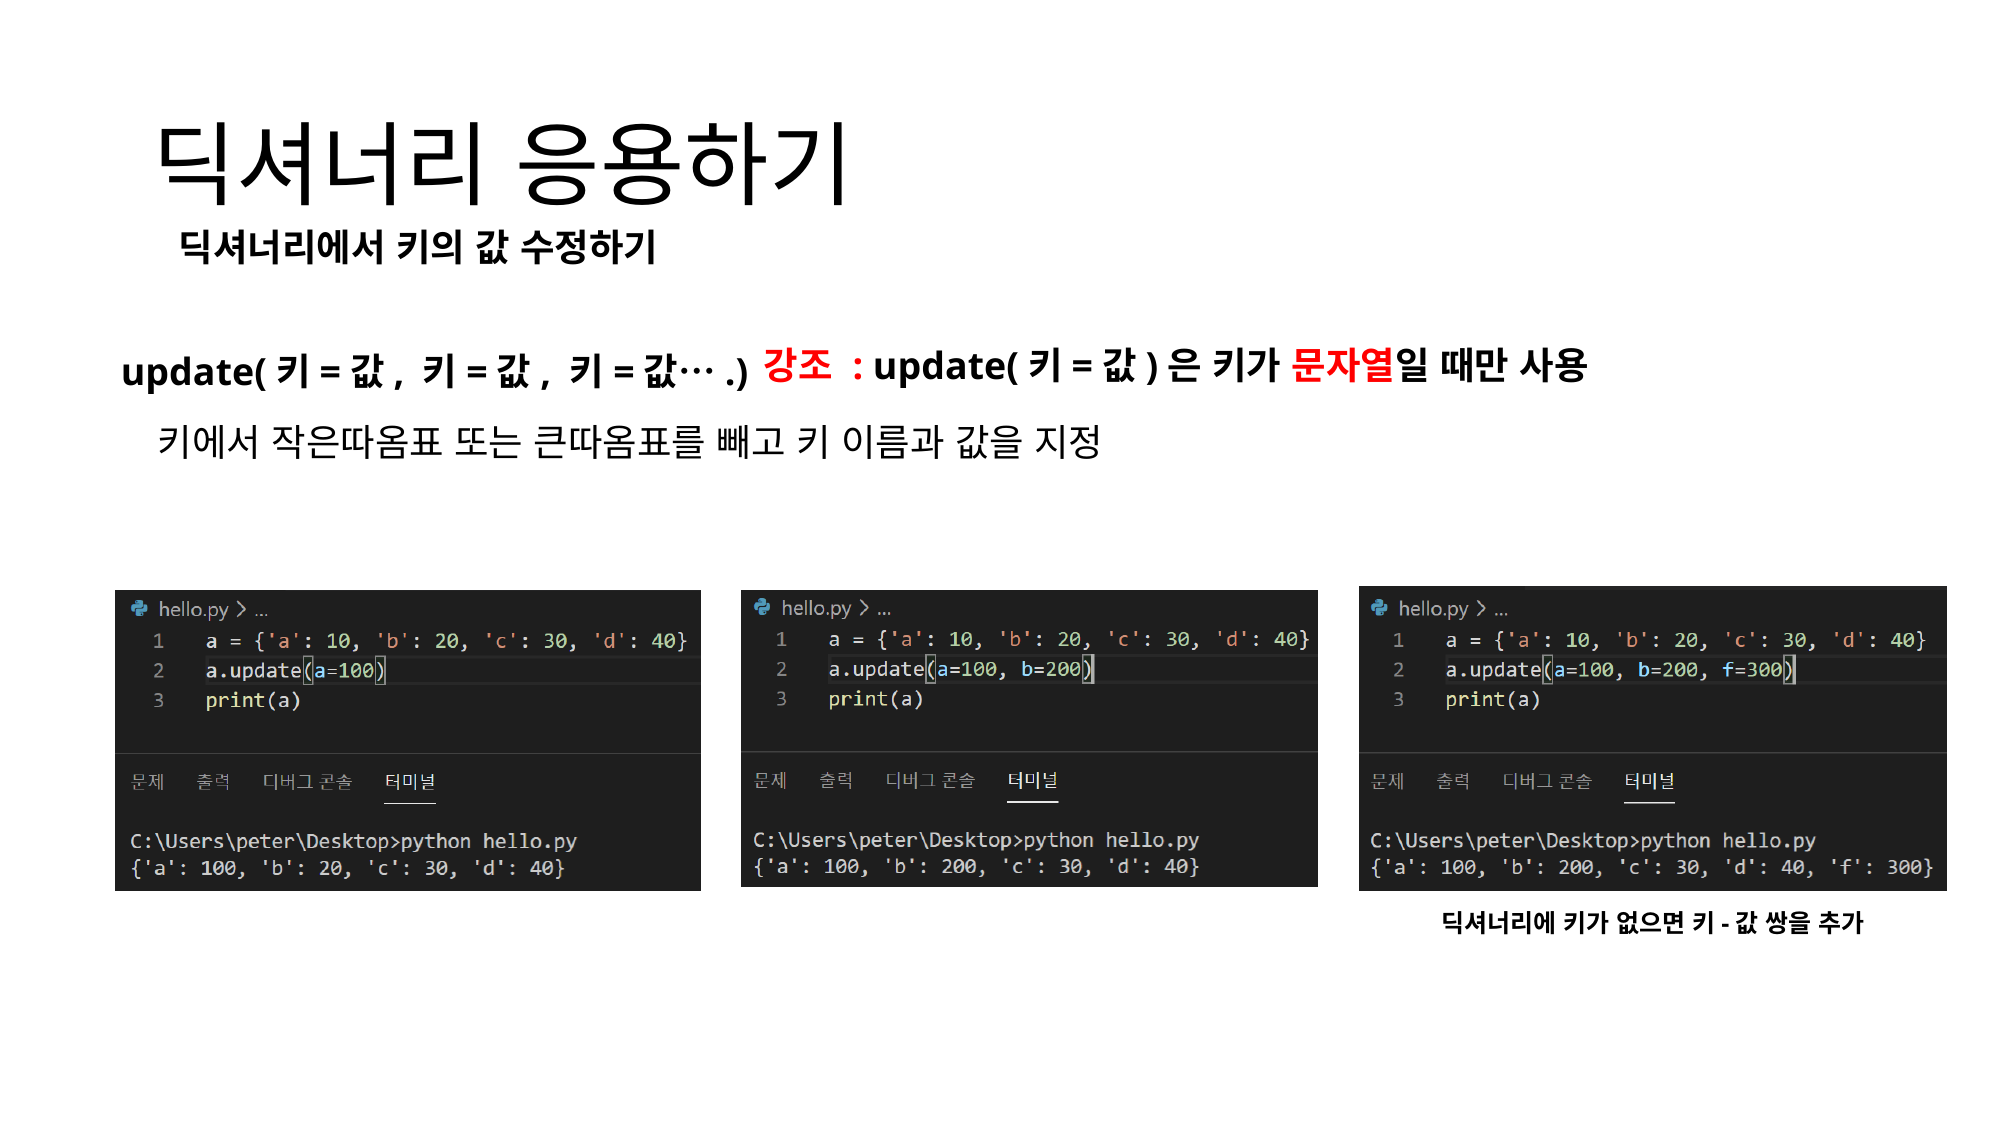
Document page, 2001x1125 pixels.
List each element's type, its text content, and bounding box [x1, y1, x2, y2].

title 딕셔너리 응용하기 [137, 59, 992, 278]
text_box 키에서 작은따옴표 또는 큰따옴표를 빼고 키 이름과 값을 지정 [142, 411, 1292, 471]
picture [741, 590, 1318, 887]
picture [115, 590, 701, 891]
text_box 딕셔너리에서 키의 값 수정하기 [163, 216, 674, 277]
picture [1359, 586, 1947, 891]
text_box 강조 : update(키=값)은 키가 문자열일 때만 사용 [749, 334, 1604, 395]
text_box 딕셔너리에 키가 없으면 키-값 쌍을 추가 [1426, 900, 1880, 945]
text_box update(키=값, 키=값, 키=값….) [106, 340, 763, 401]
